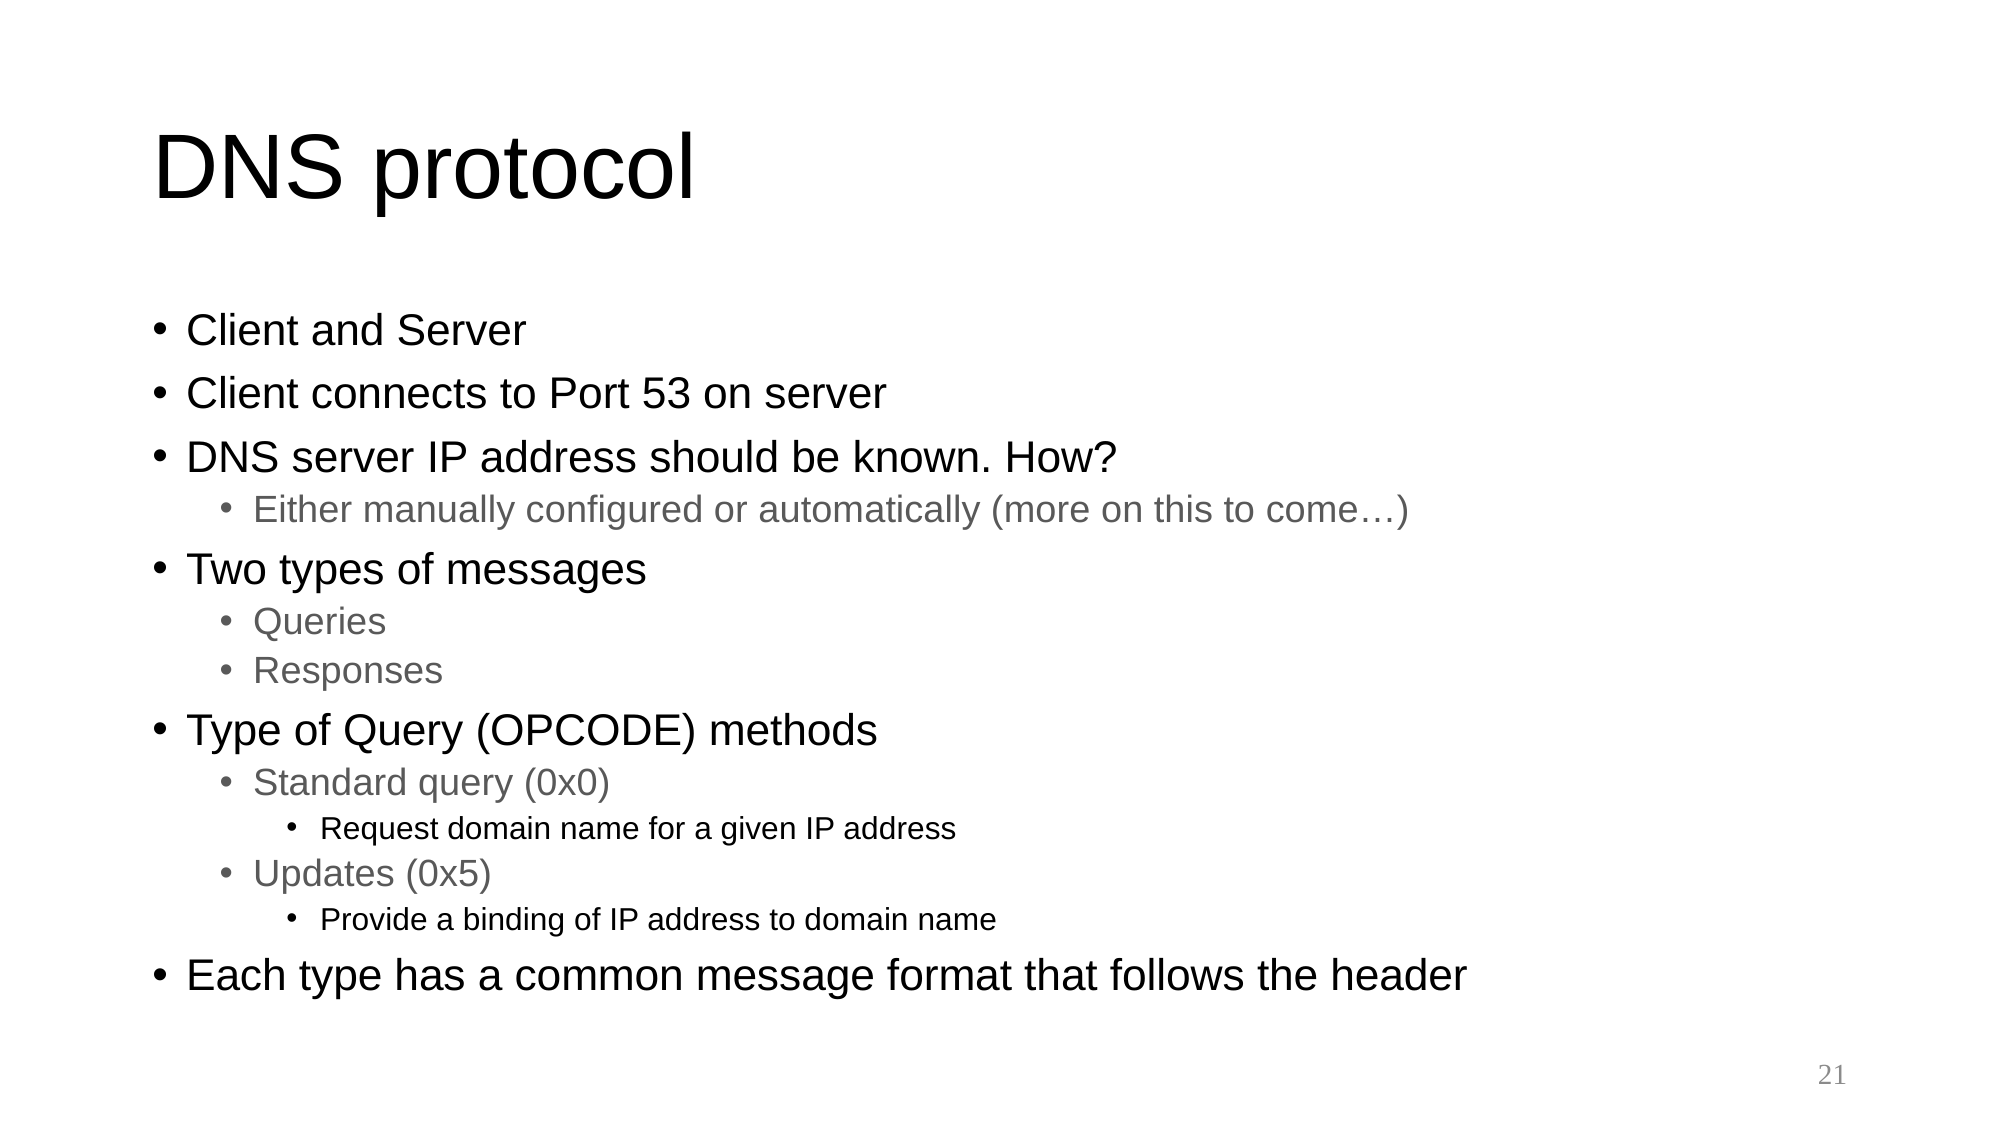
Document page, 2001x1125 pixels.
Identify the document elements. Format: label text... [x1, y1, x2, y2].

slide_number 21 [1412, 1042, 1863, 1103]
title DNS protocol [137, 59, 1863, 278]
list Client and Server Client connects to Port 53 on server DNS server IP address should be known. How? Either manually configured or automatically (more on this to come…) Two types of messages Queries Responses Type of Query (OPCODE) methods Standard query (0x0) Request domain name for a given IP address Updates (0x5) Provide a binding of IP address to domain name Each type has a common message format that follows the header [137, 299, 1863, 1014]
